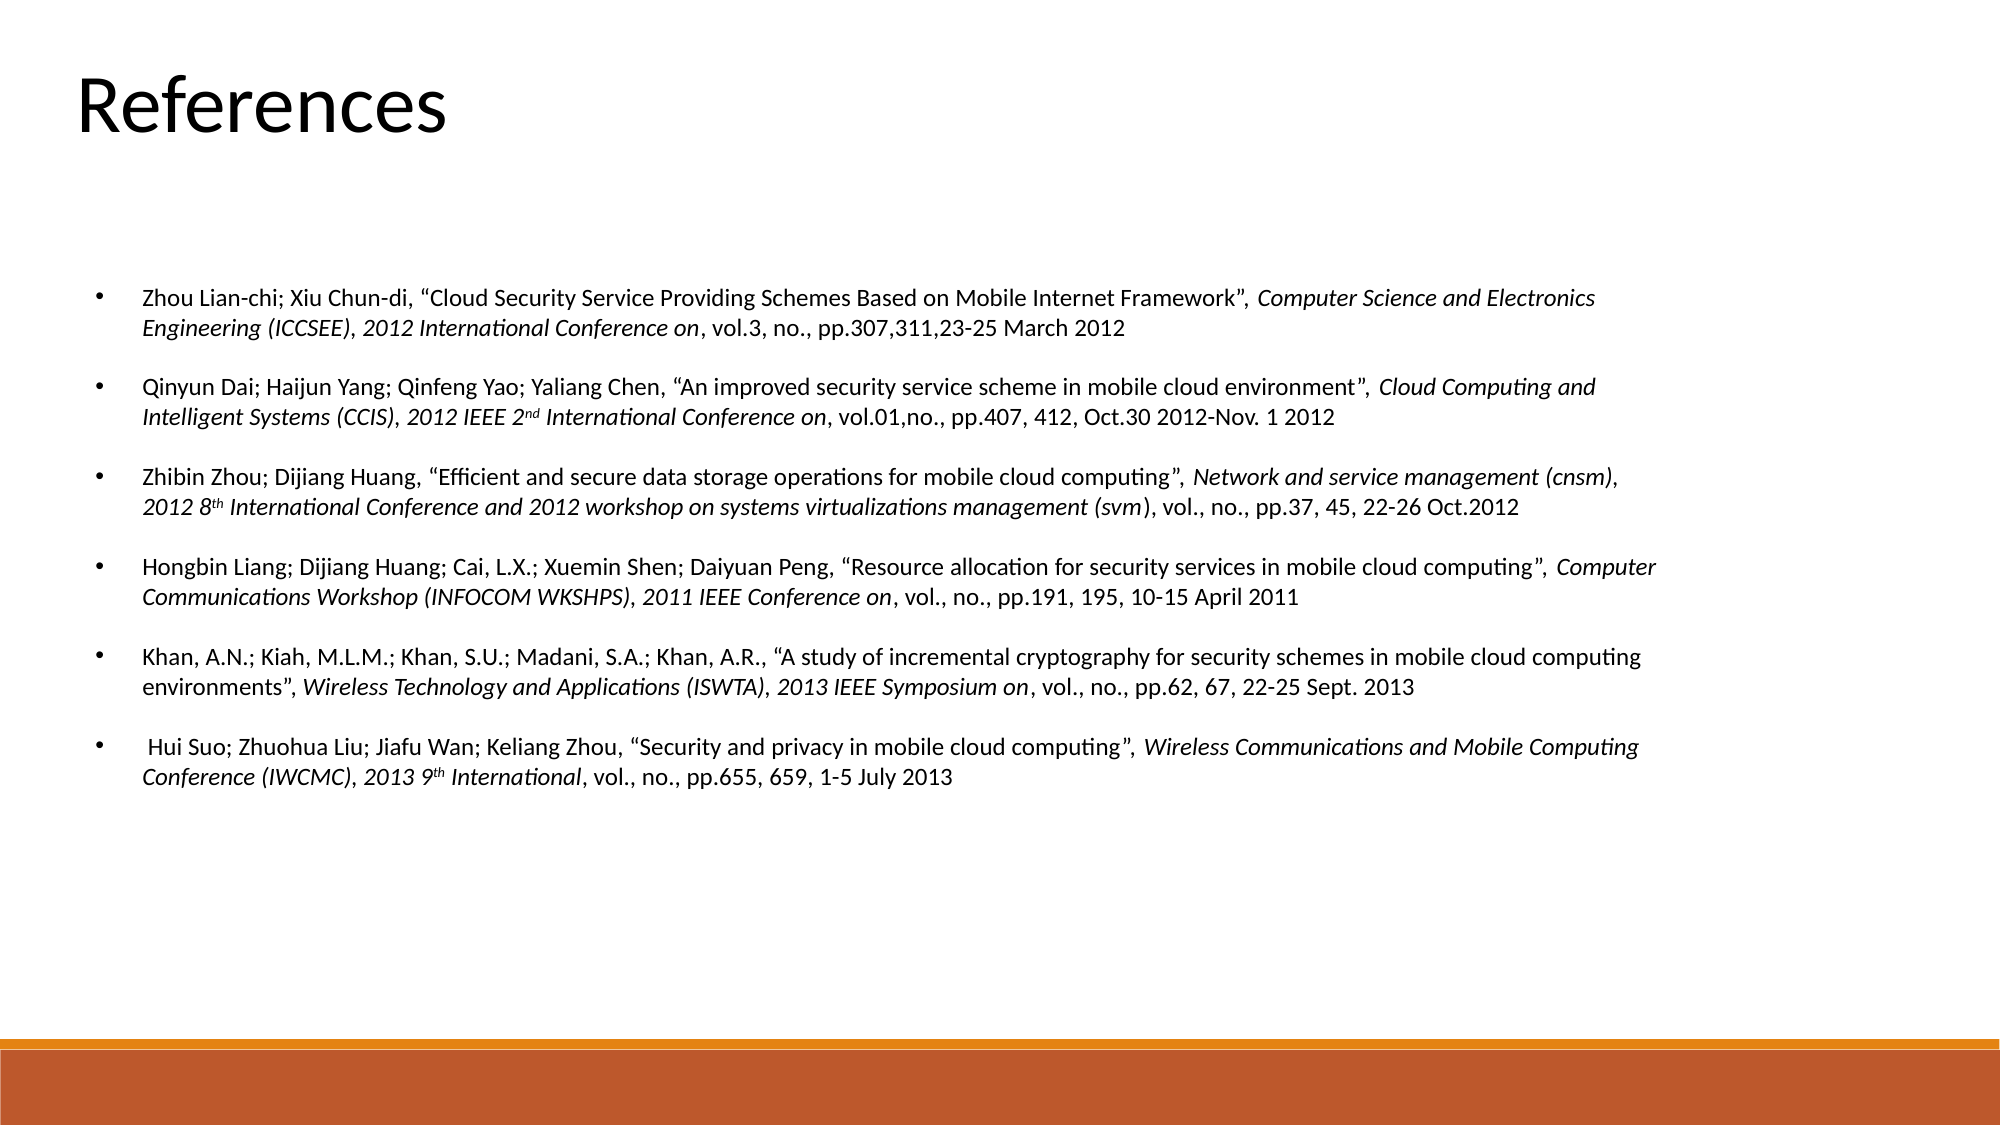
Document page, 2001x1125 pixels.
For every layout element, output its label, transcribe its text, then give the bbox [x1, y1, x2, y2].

text_box Zhou Lian-chi; Xiu Chun-di, “Cloud Security Service Providing Schemes Based on Mobile Internet Framework”, Computer Science and Electronics Engineering (ICCSEE), 2012 International Conference on, vol.3, no., pp.307,311,23-25 March 2012 Qinyun Dai; Haijun Yang; Qinfeng Yao; Yaliang Chen, “An improved security service scheme in mobile cloud environment”, Cloud Computing and Intelligent Systems (CCIS), 2012 IEEE 2nd International Conference on, vol.01,no., pp.407, 412, Oct.30 2012-Nov. 1 2012 Zhibin Zhou; Dijiang Huang, “Efficient and secure data storage operations for mobile cloud computing”, Network and service management (cnsm), 2012 8th International Conference and 2012 workshop on systems virtualizations management (svm), vol., no., pp.37, 45, 22-26 Oct.2012 Hongbin Liang; Dijiang Huang; Cai, L.X.; Xuemin Shen; Daiyuan Peng, “Resource allocation for security services in mobile cloud computing”, Computer Communications Workshop (INFOCOM WKSHPS), 2011 IEEE Conference on, vol., no., pp.191, 195, 10-15 April 2011 Khan, A.N.; Kiah, M.L.M.; Khan, S.U.; Madani, S.A.; Khan, A.R., “A study of incremental cryptography for security schemes in mobile cloud computing environments”, Wireless Technology and Applications (ISWTA), 2013 IEEE Symposium on, vol., no., pp.62, 67, 22-25 Sept. 2013 Hui Suo; Zhuohua Liu; Jiafu Wan; Keliang Zhou, “Security and privacy in mobile cloud computing”, Wireless Communications and Mobile Computing Conference (IWCMC), 2013 9th International, vol., no., pp.655, 659, 1-5 July 2013 [80, 273, 1689, 828]
text_box References [62, 41, 473, 156]
